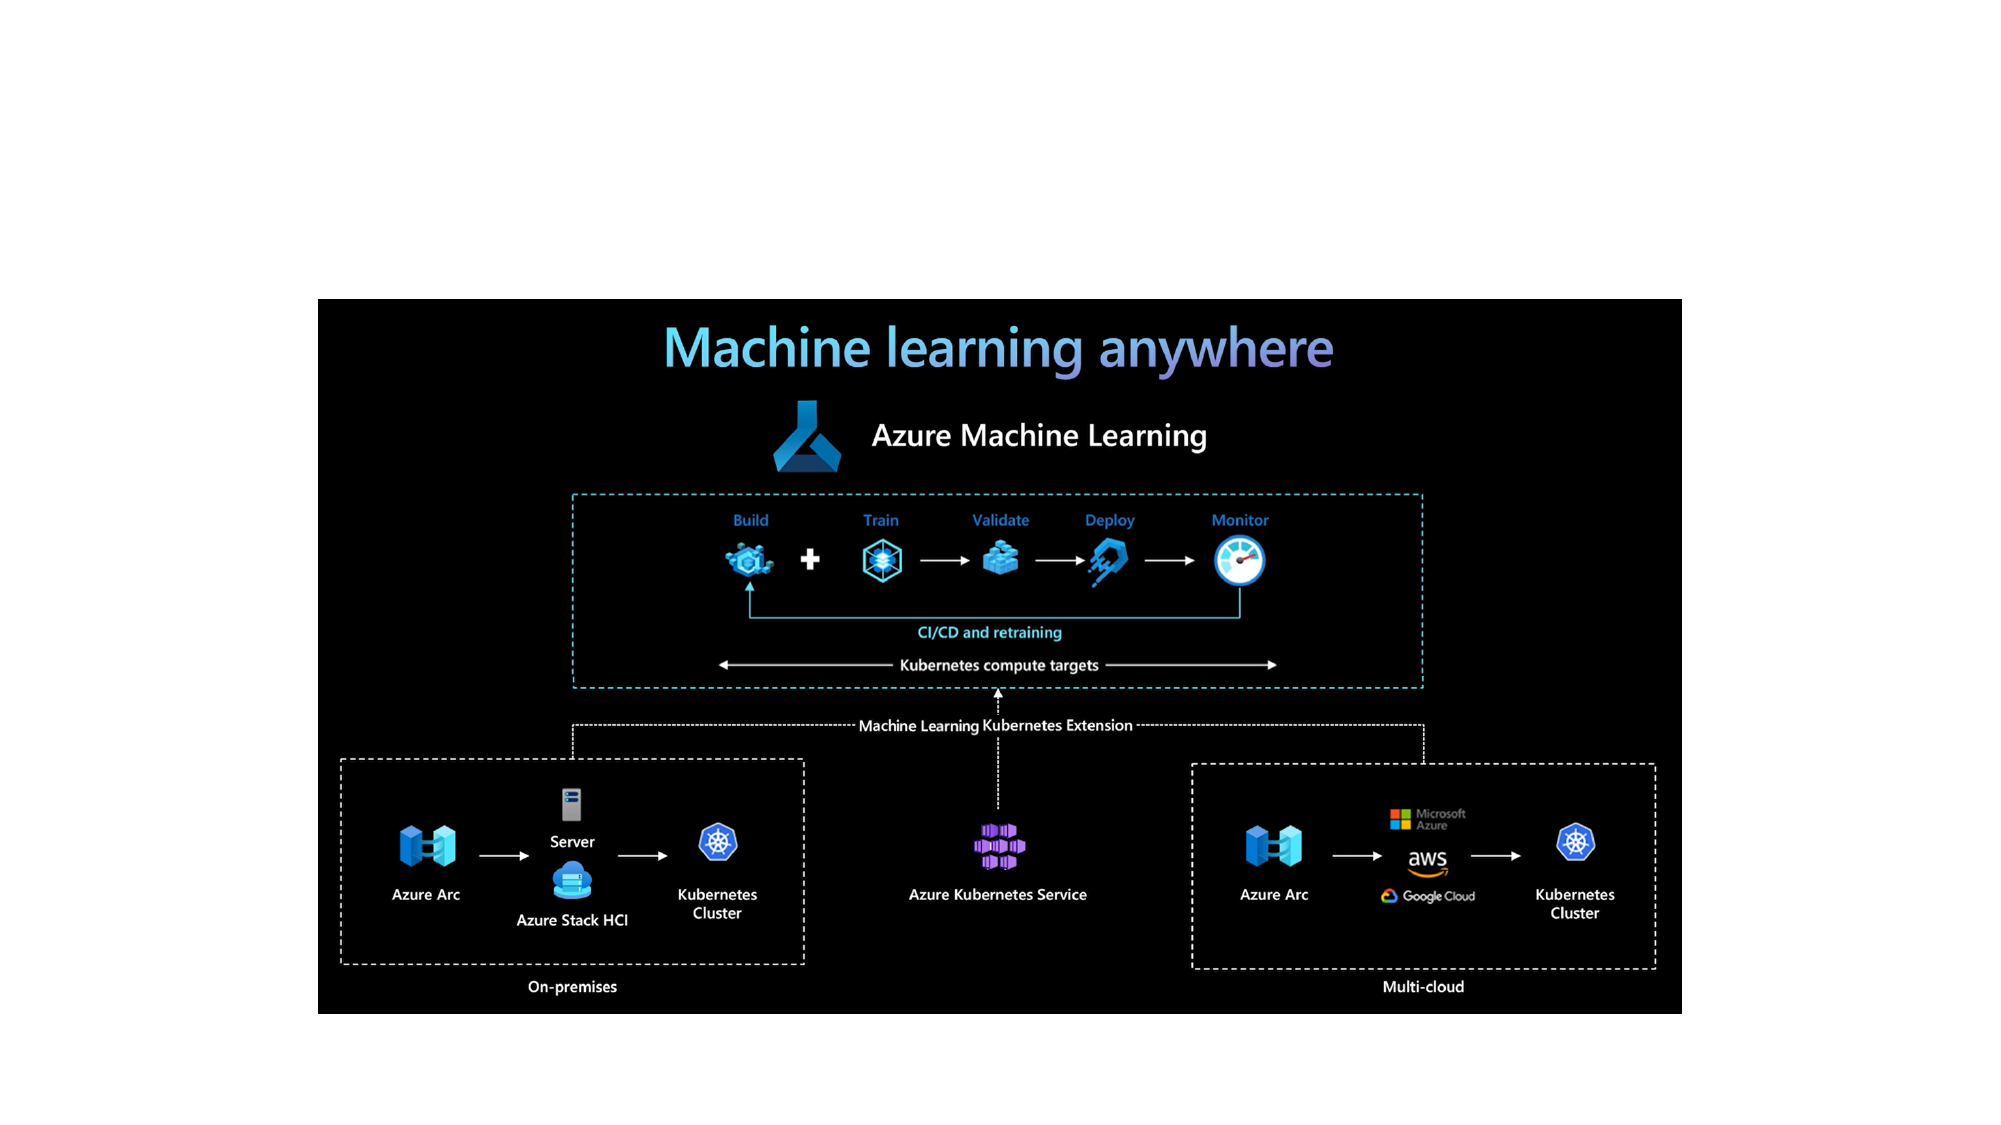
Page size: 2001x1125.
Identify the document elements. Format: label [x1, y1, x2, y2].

list [318, 299, 1682, 1014]
